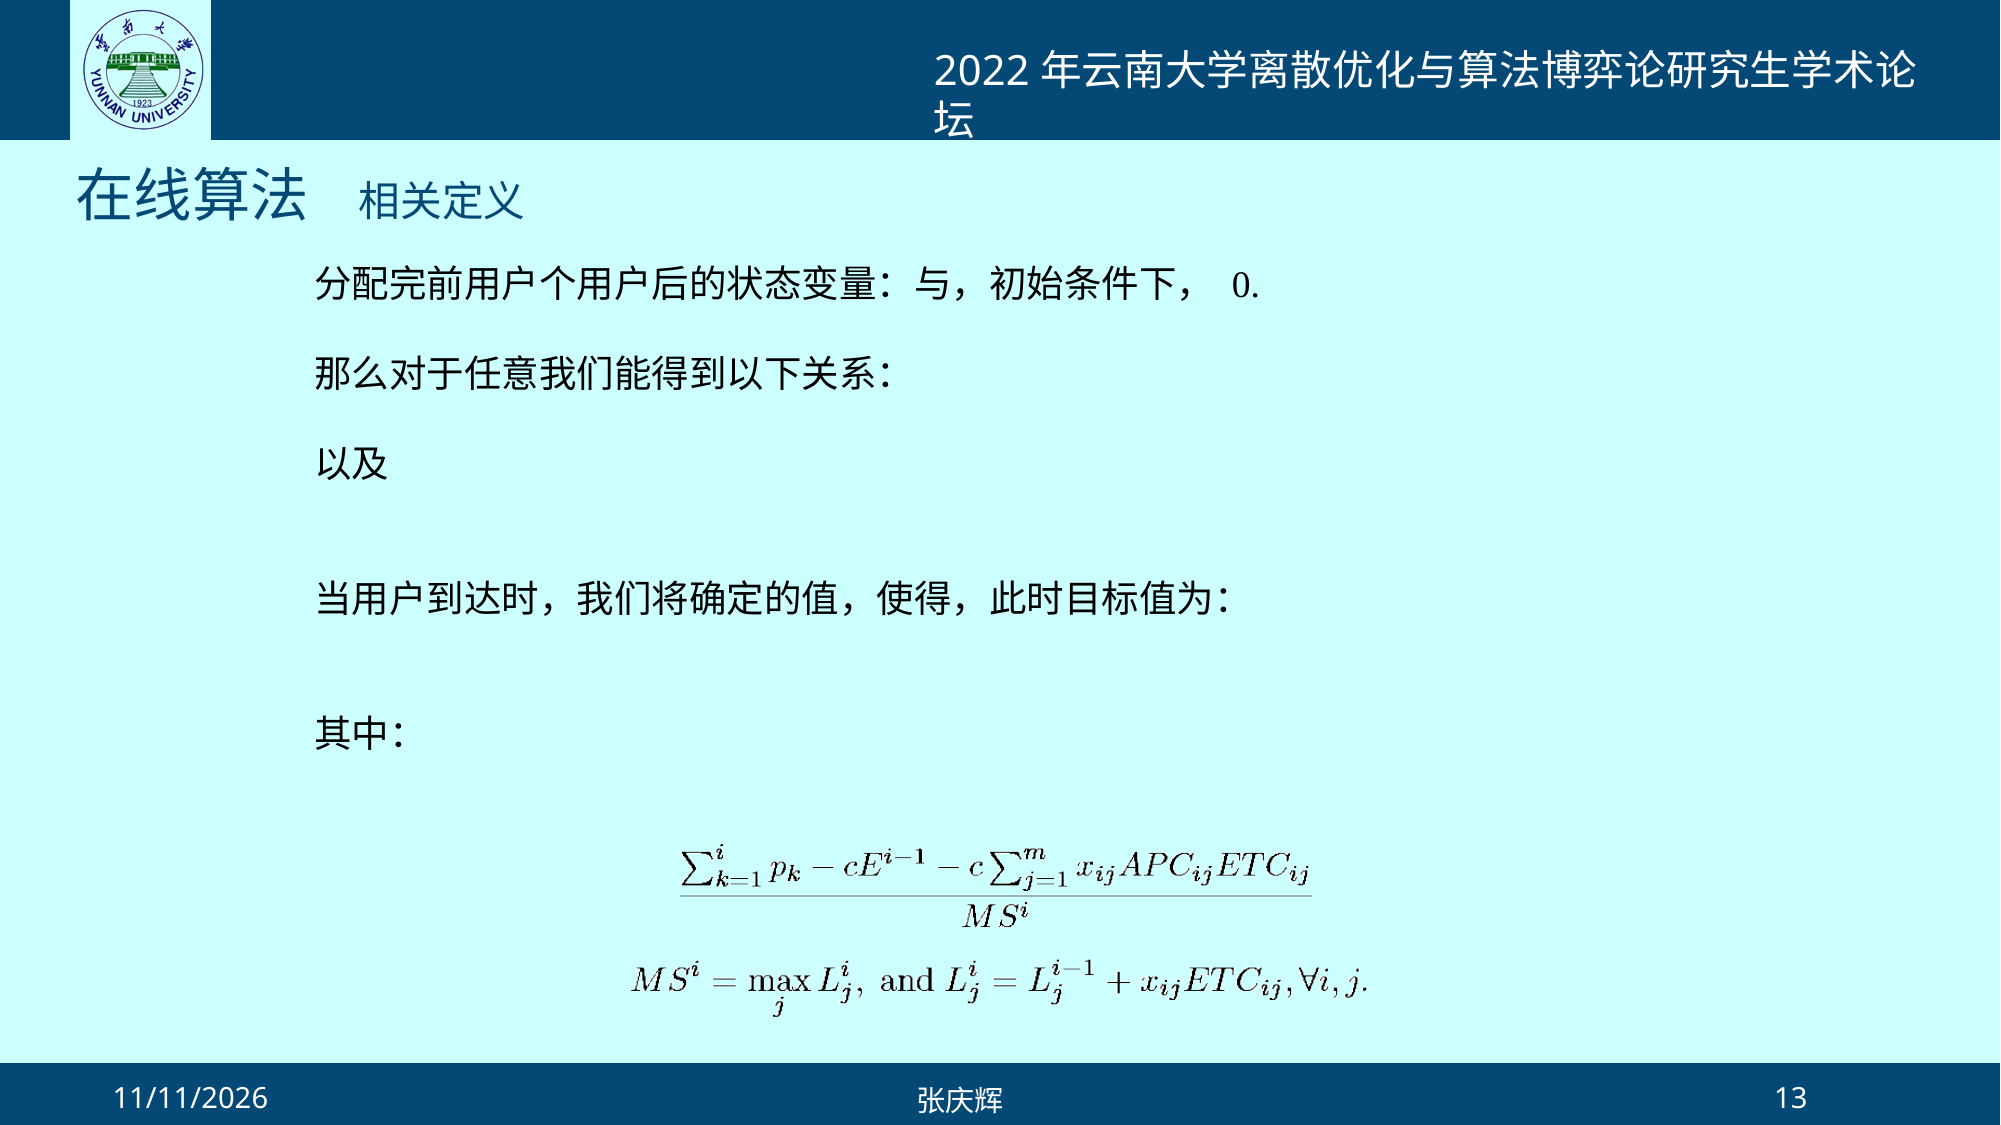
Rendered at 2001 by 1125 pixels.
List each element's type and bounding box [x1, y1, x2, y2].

text_box [61, 150, 627, 237]
picture [621, 946, 1379, 1026]
picture [669, 832, 1331, 936]
text_box [0, 0, 2000, 1125]
